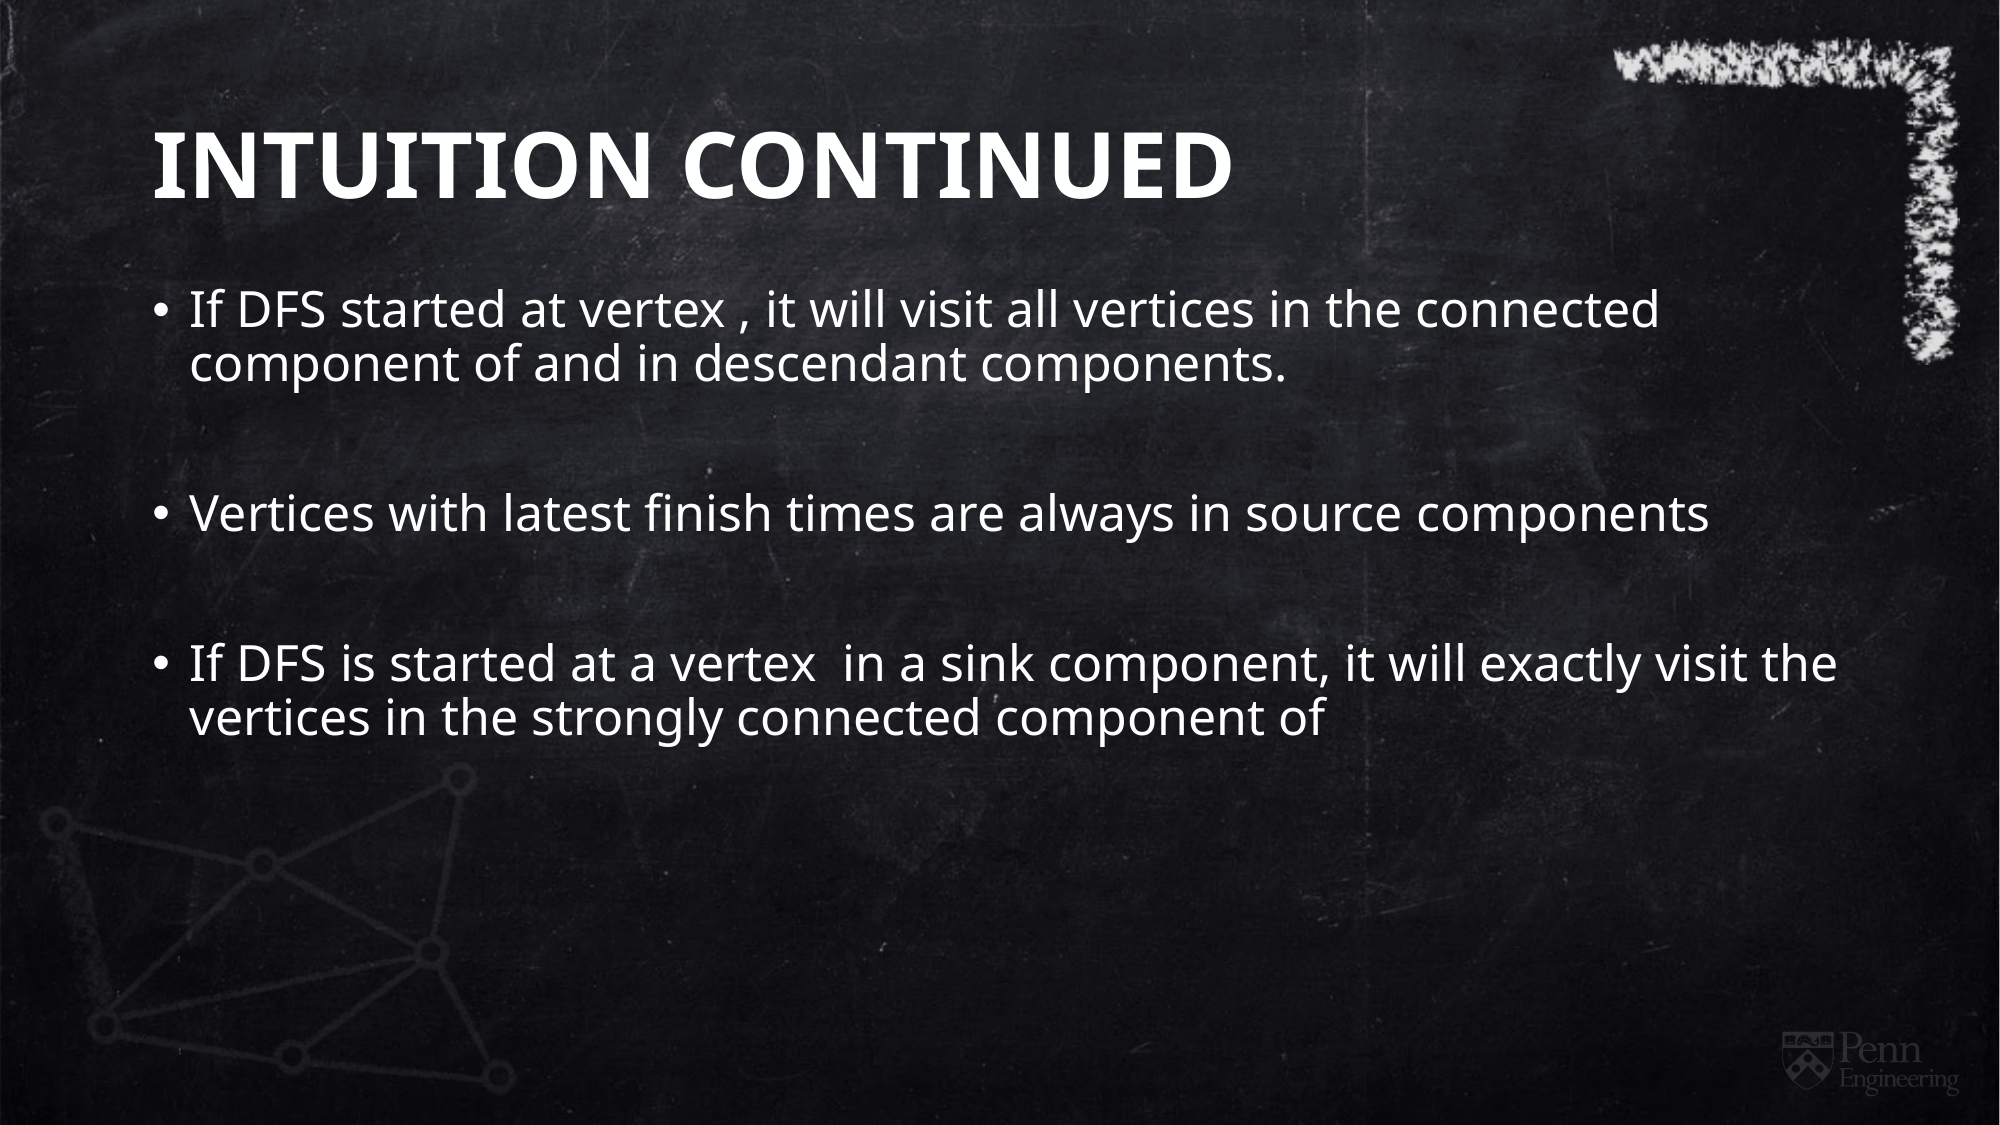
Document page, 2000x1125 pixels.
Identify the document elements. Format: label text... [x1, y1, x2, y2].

title INTUITION CONTINUED [137, 59, 1613, 278]
picture [0, 0, 2000, 1125]
